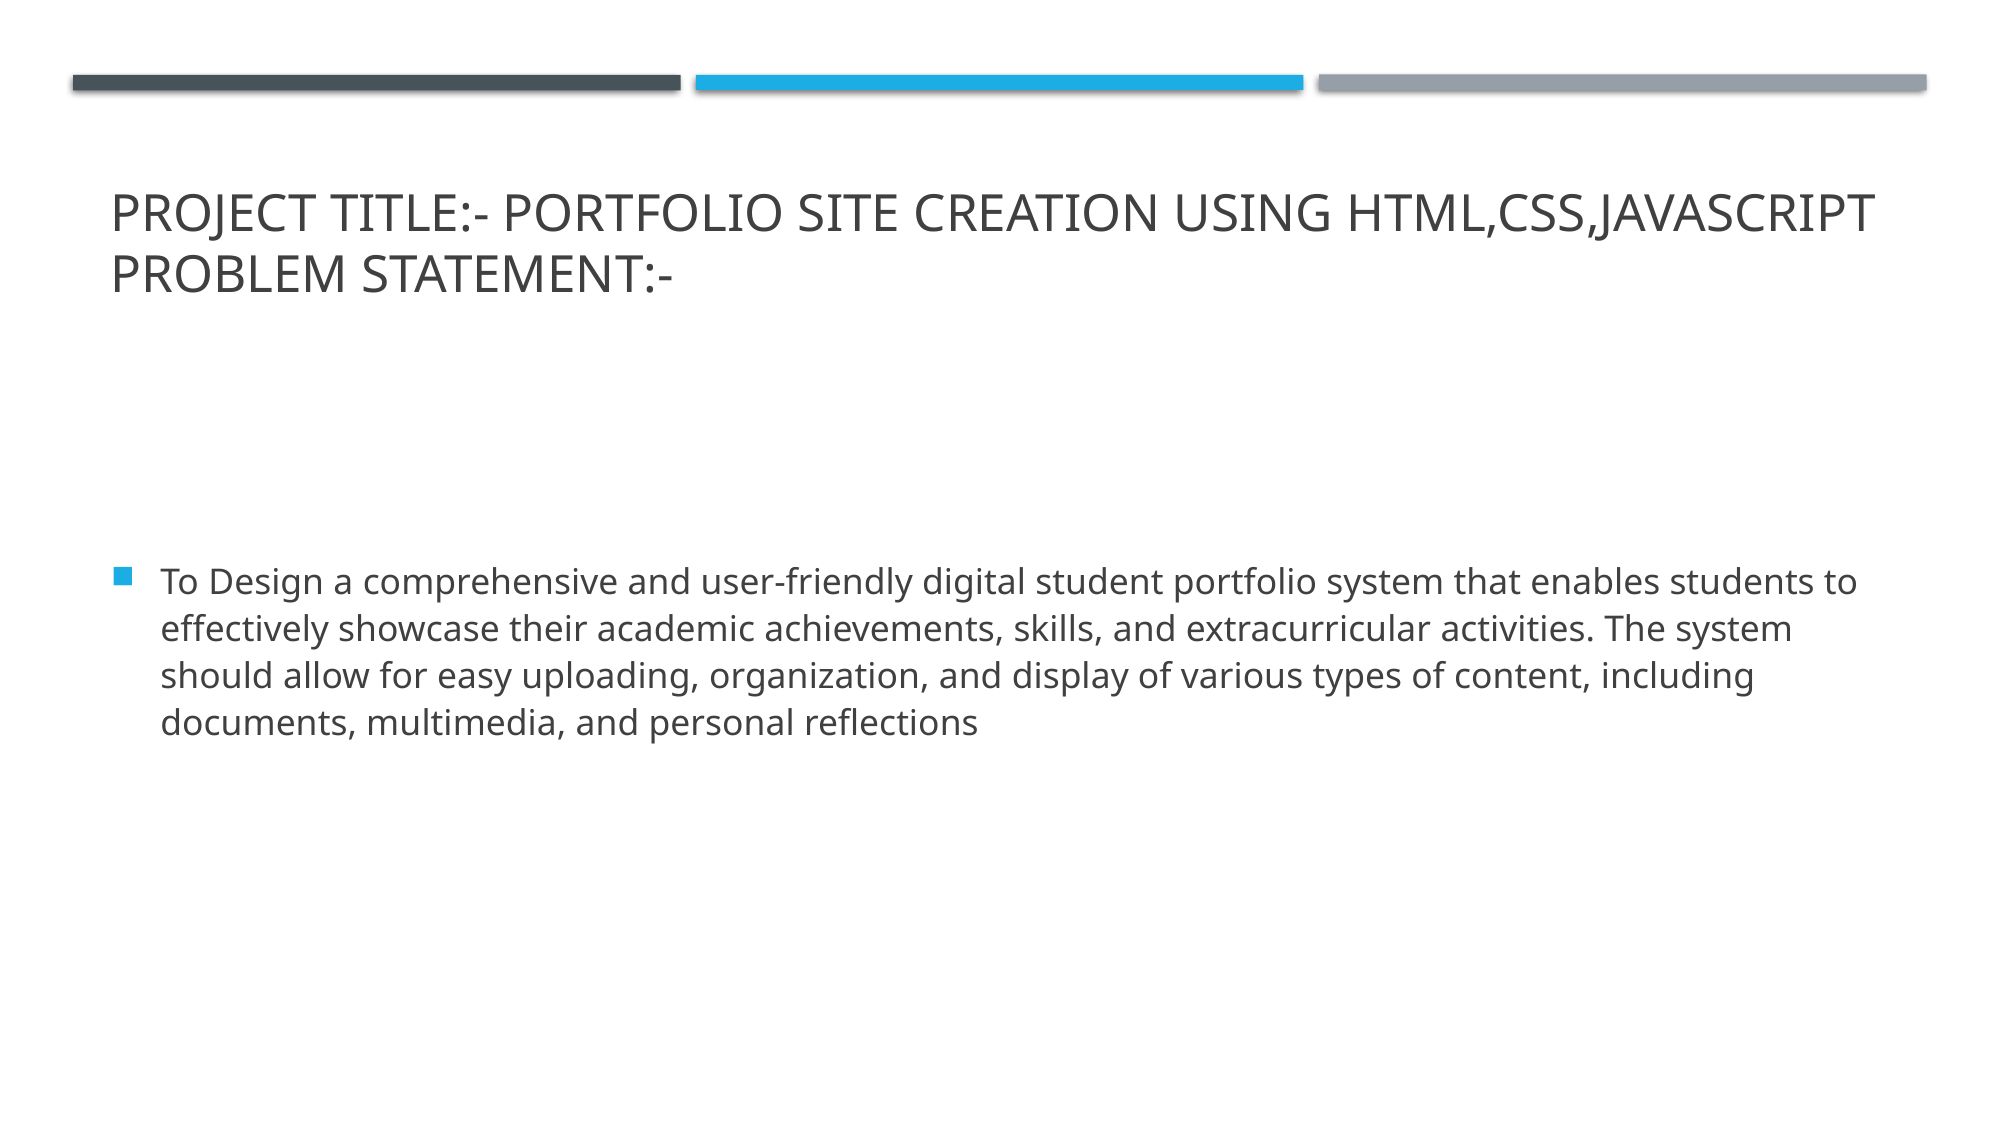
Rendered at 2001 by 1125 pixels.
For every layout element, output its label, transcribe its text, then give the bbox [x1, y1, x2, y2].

list To Design a comprehensive and user-friendly digital student portfolio system that enables students to effectively showcase their academic achievements, skills, and extracurricular activities. The system should allow for easy uploading, organization, and display of various types of content, including documents, multimedia, and personal reflections [95, 383, 1905, 981]
title Project title:- Portfolio site creation using html,css,javascript problem statement:- [95, 115, 1905, 311]
